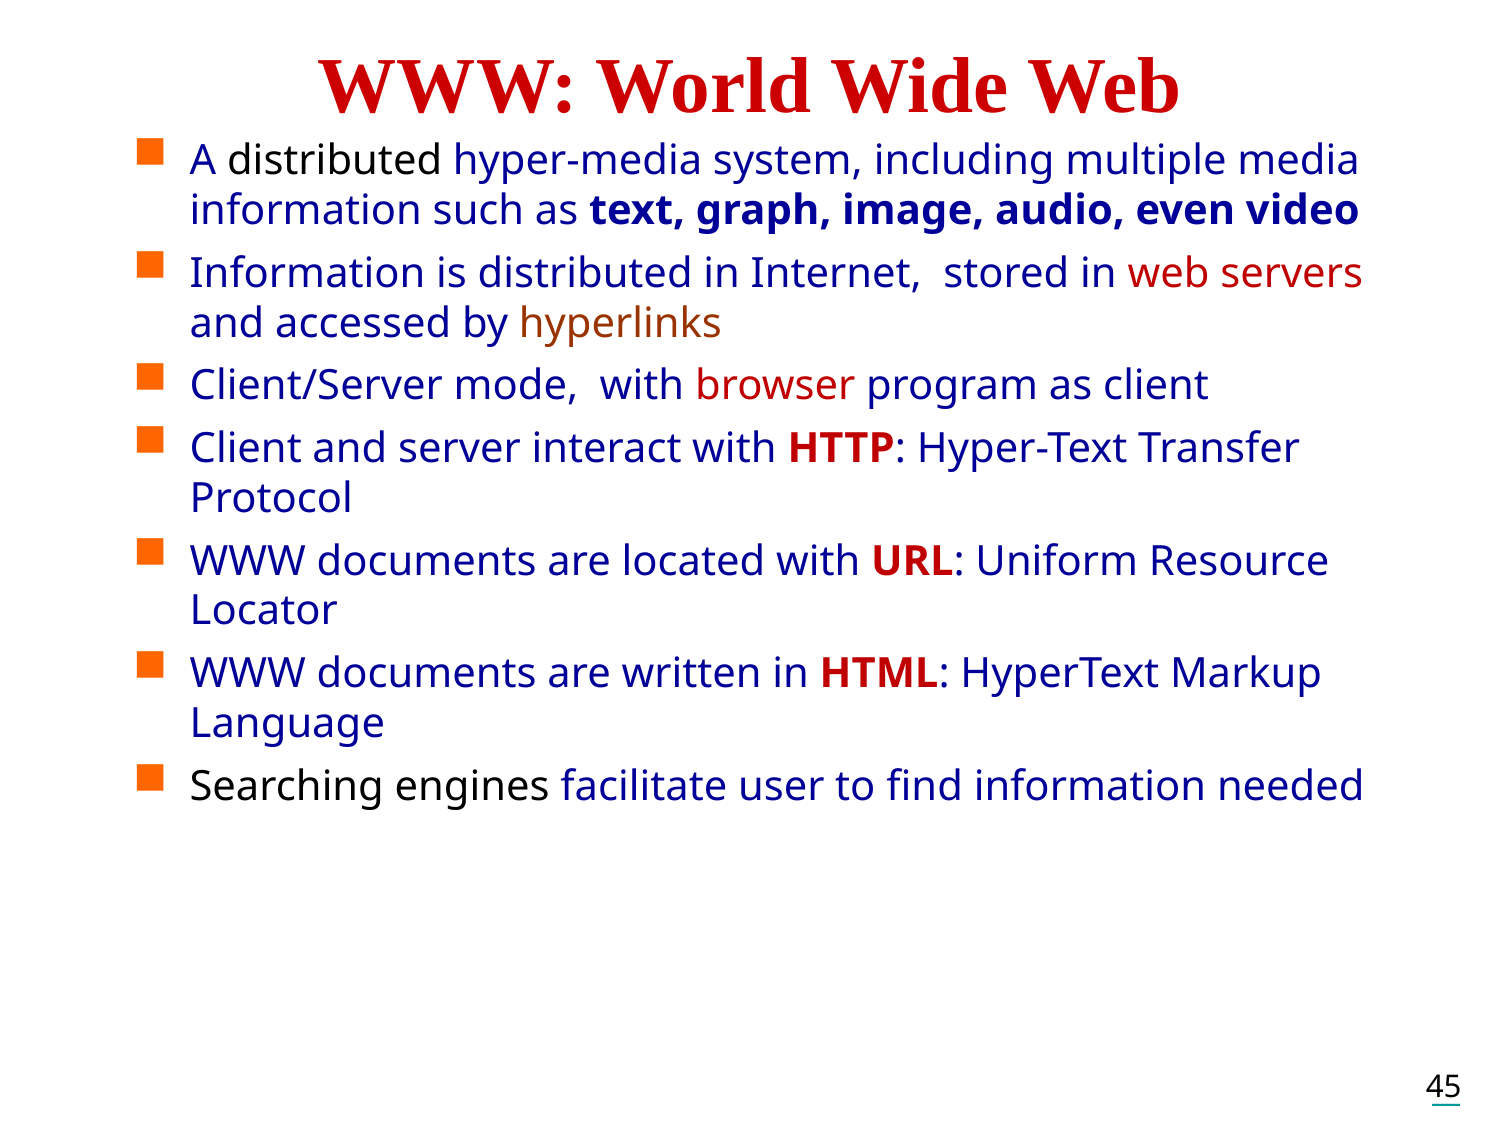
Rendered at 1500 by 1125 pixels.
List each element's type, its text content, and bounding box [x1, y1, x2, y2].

list A distributed hyper-media system, including multiple media information such as text, graph, image, audio, even video Information is distributed in Internet, stored in web servers and accessed by hyperlinks Client/Server mode, with browser program as client Client and server interact with HTTP: Hyper-Text Transfer Protocol WWW documents are located with URL: Uniform Resource Locator WWW documents are written in HTML: HyperText Markup Language Searching engines facilitate user to find information needed [118, 125, 1385, 950]
title WWW: World Wide Web [75, 24, 1425, 138]
